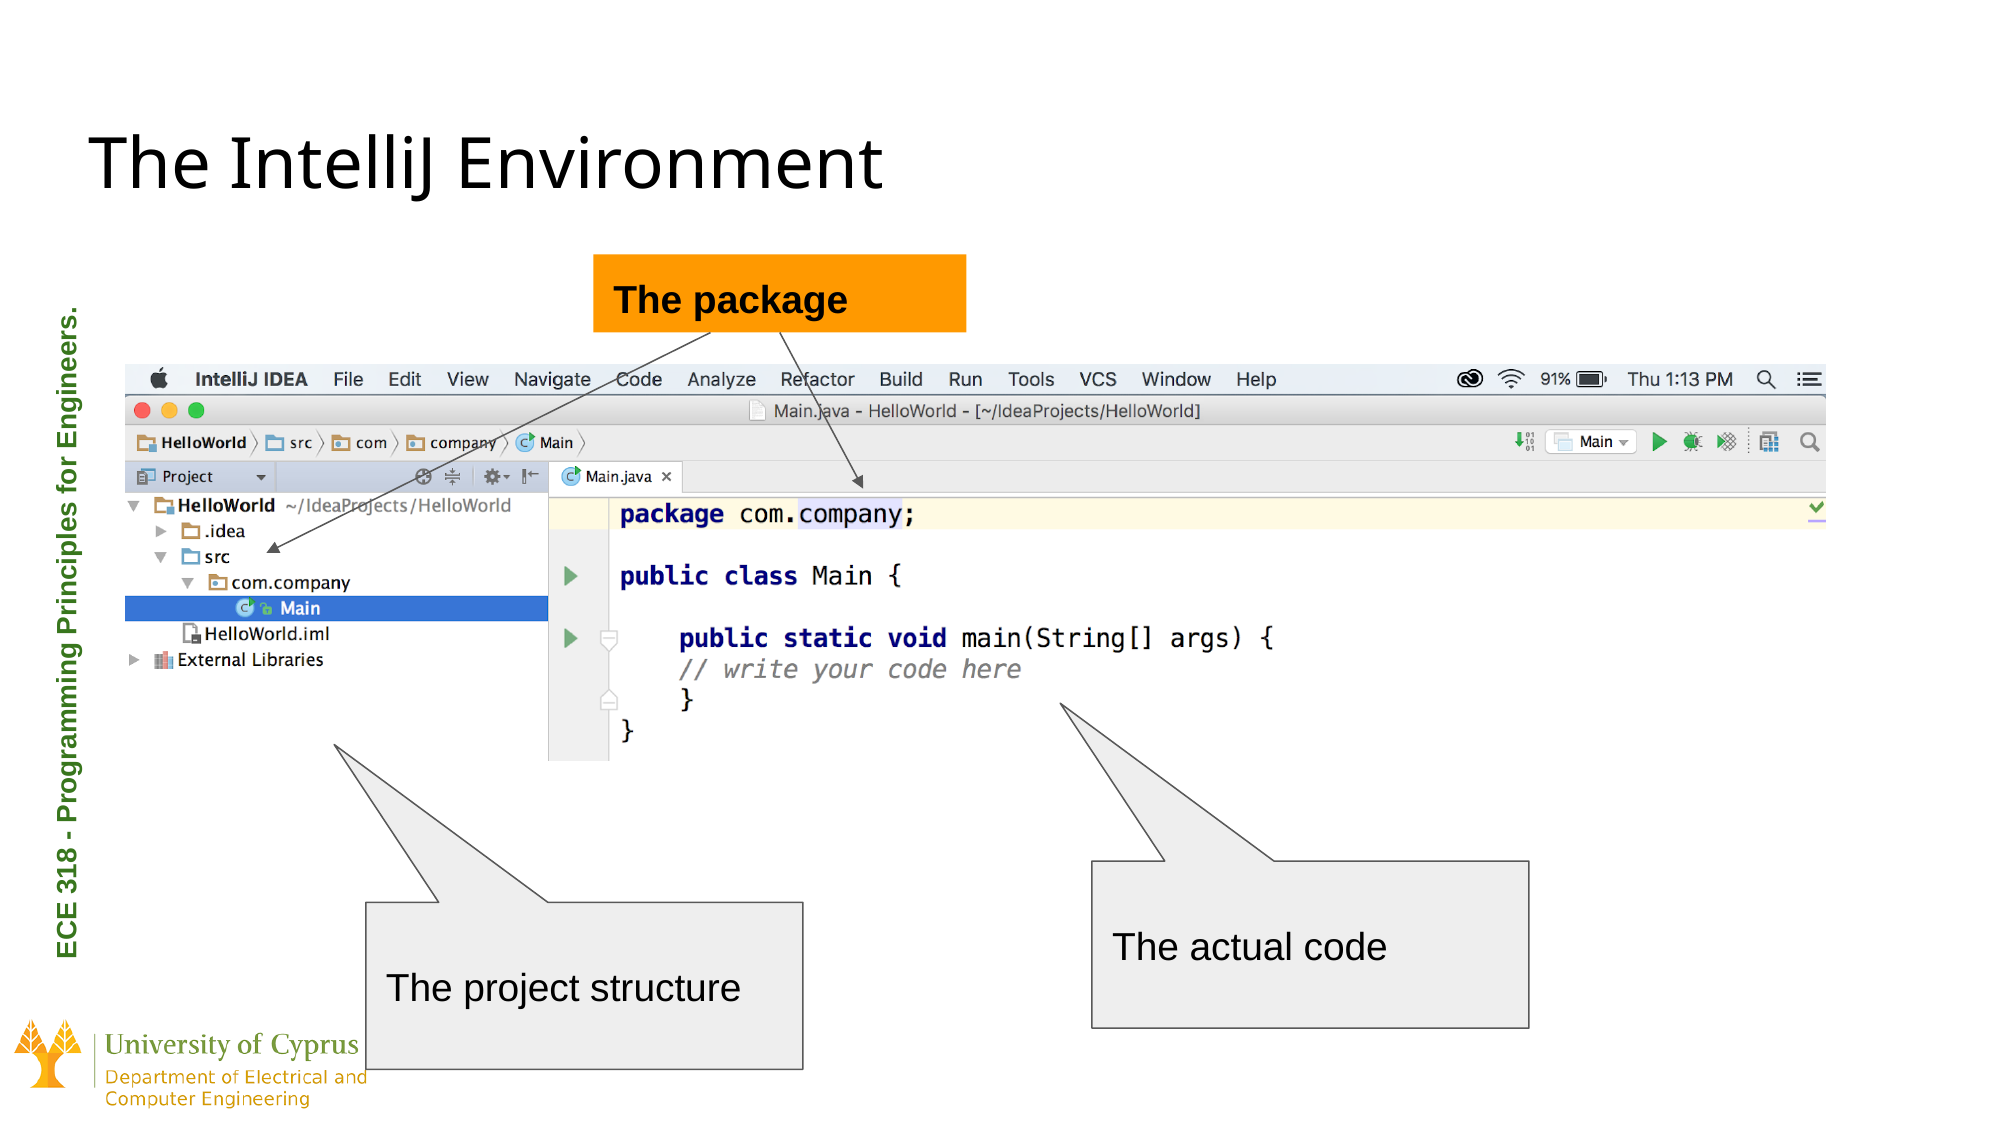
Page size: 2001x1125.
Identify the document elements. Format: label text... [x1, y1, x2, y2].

picture [12, 1008, 390, 1115]
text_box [779, 332, 864, 489]
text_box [1060, 703, 1529, 1029]
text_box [593, 254, 967, 342]
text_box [334, 744, 803, 1070]
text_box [266, 332, 711, 553]
title The IntelliJ Environment [68, 97, 1932, 223]
picture [125, 364, 1826, 761]
